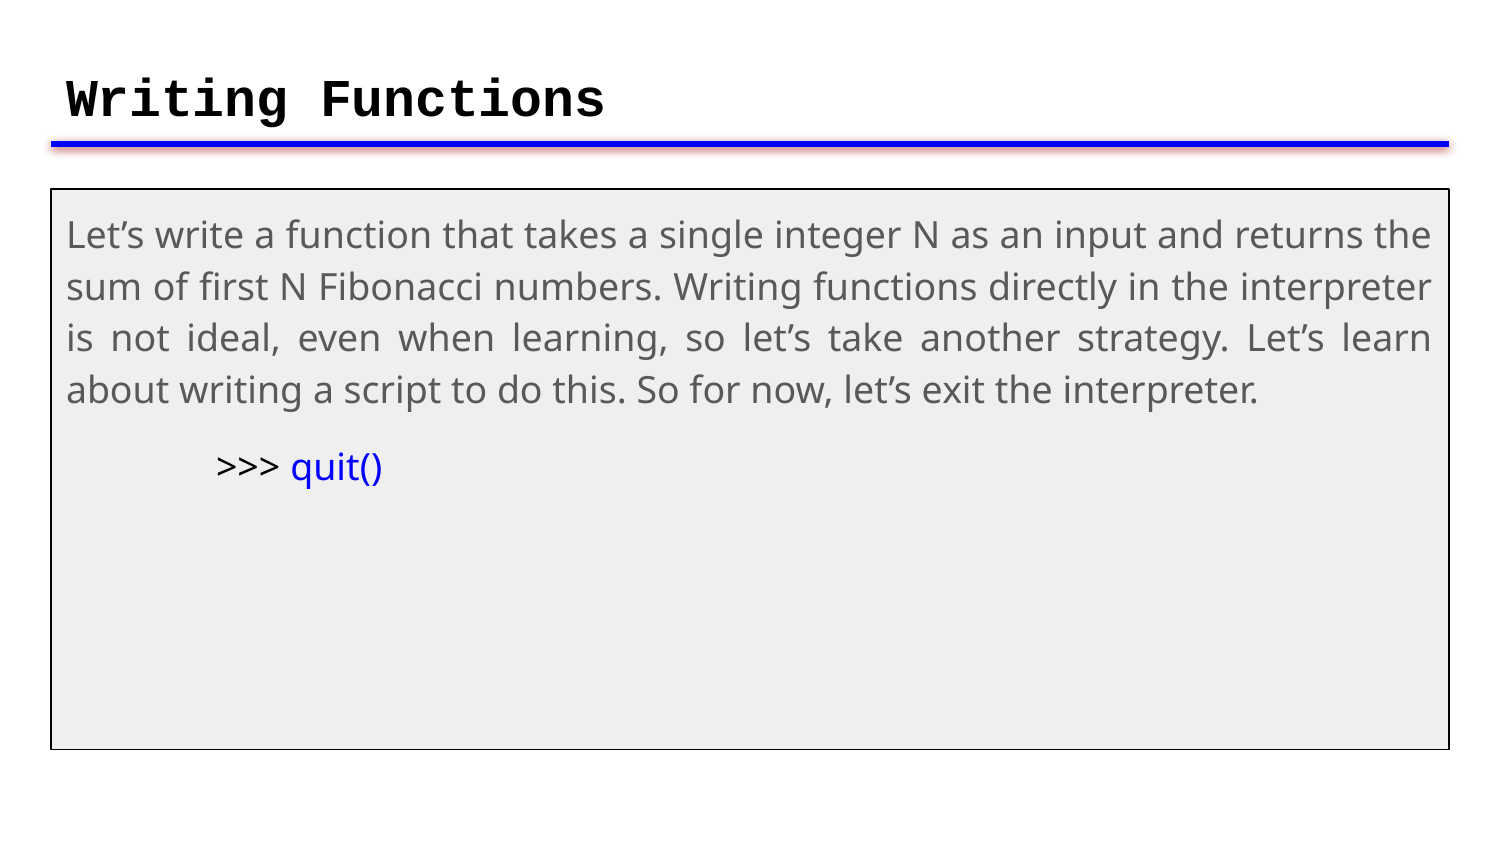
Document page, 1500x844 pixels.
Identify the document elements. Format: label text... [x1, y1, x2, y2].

title Writing Functions [51, 48, 1449, 142]
list Let’s write a function that takes a single integer N as an input and returns the sum of first N Fibonacci numbers. Writing functions directly in the interpreter is not ideal, even when learning, so let’s take another strategy. Let’s learn about writing a script to do this. So for now, let’s exit the interpreter. >>> quit() [50, 188, 1450, 750]
